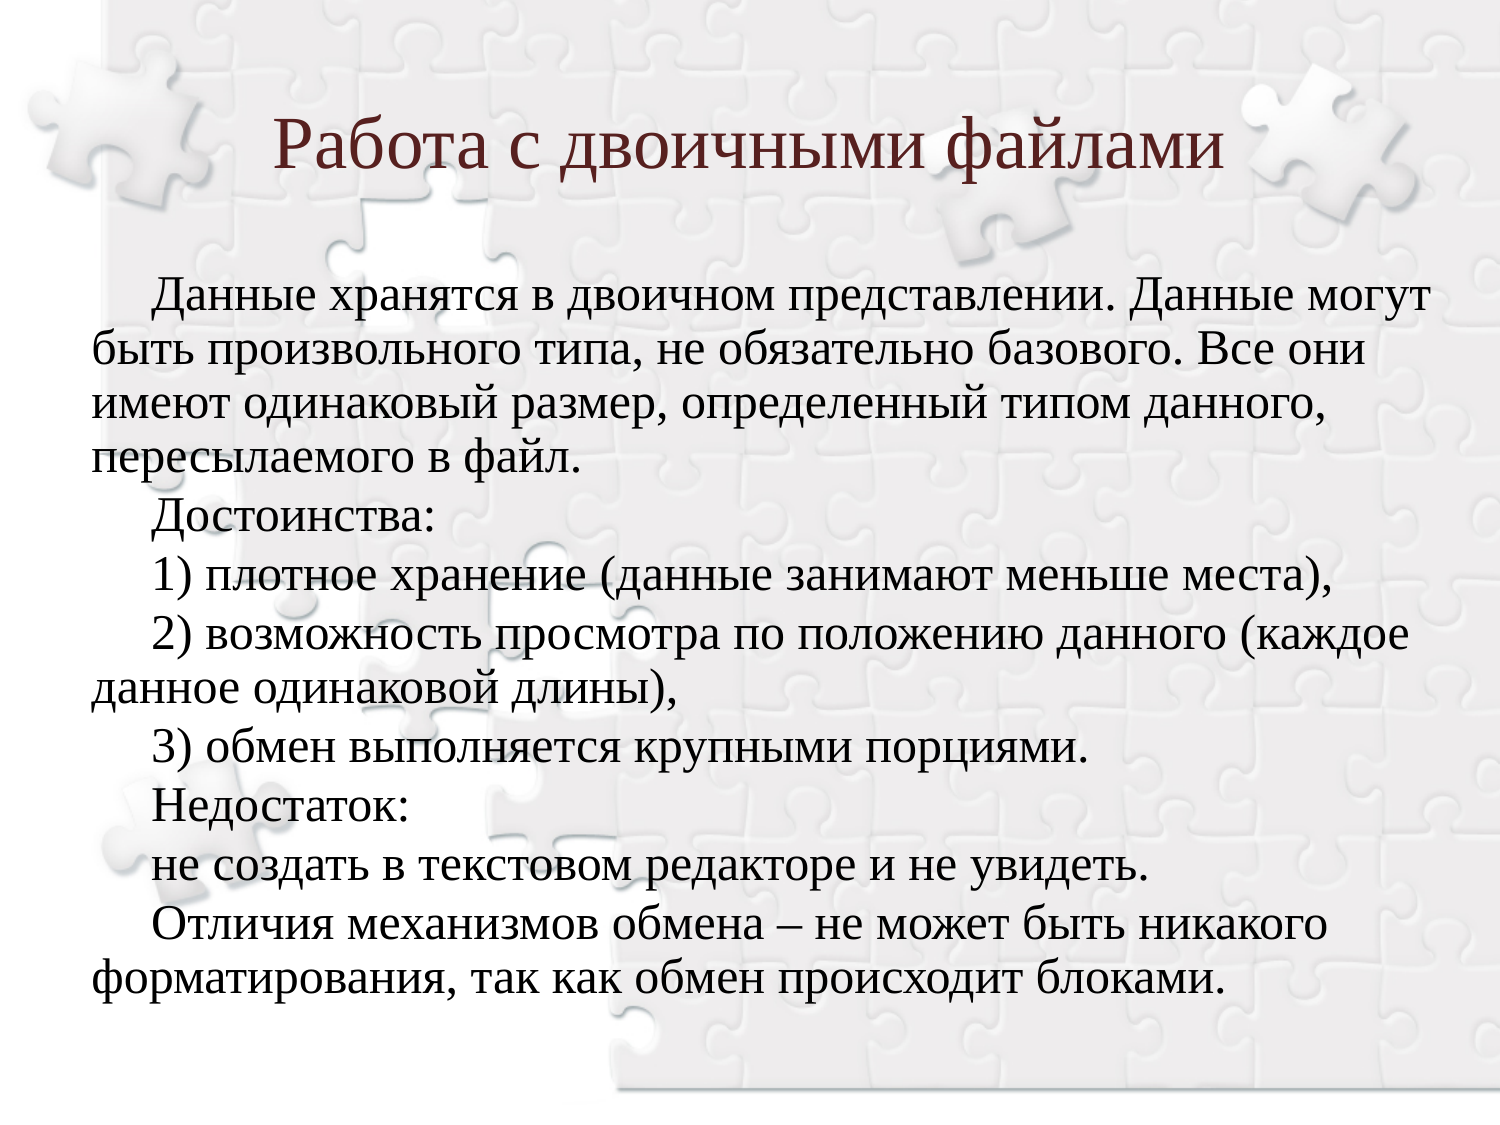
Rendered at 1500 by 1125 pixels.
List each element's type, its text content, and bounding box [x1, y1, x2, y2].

list Данные хранятся в двоичном представлении. Данные могут быть произвольного типа, не обязательно базового. Все они имеют одинаковый размер, определенный типом данного, пересылаемого в файл. Достоинства: 1) плотное хранение (данные занимают меньше места), 2) возможность просмотра по положению данного (каждое данное одинаковой длины), 3) обмен выполняется крупными порциями. Недостаток: не создать в текстовом редакторе и не увидеть. Отличия механизмов обмена – не может быть никакого форматирования, так как обмен происходит блоками. [76, 259, 1464, 1087]
picture [0, 0, 1500, 1125]
text_box Работа с двоичными файлами [74, 45, 1425, 233]
